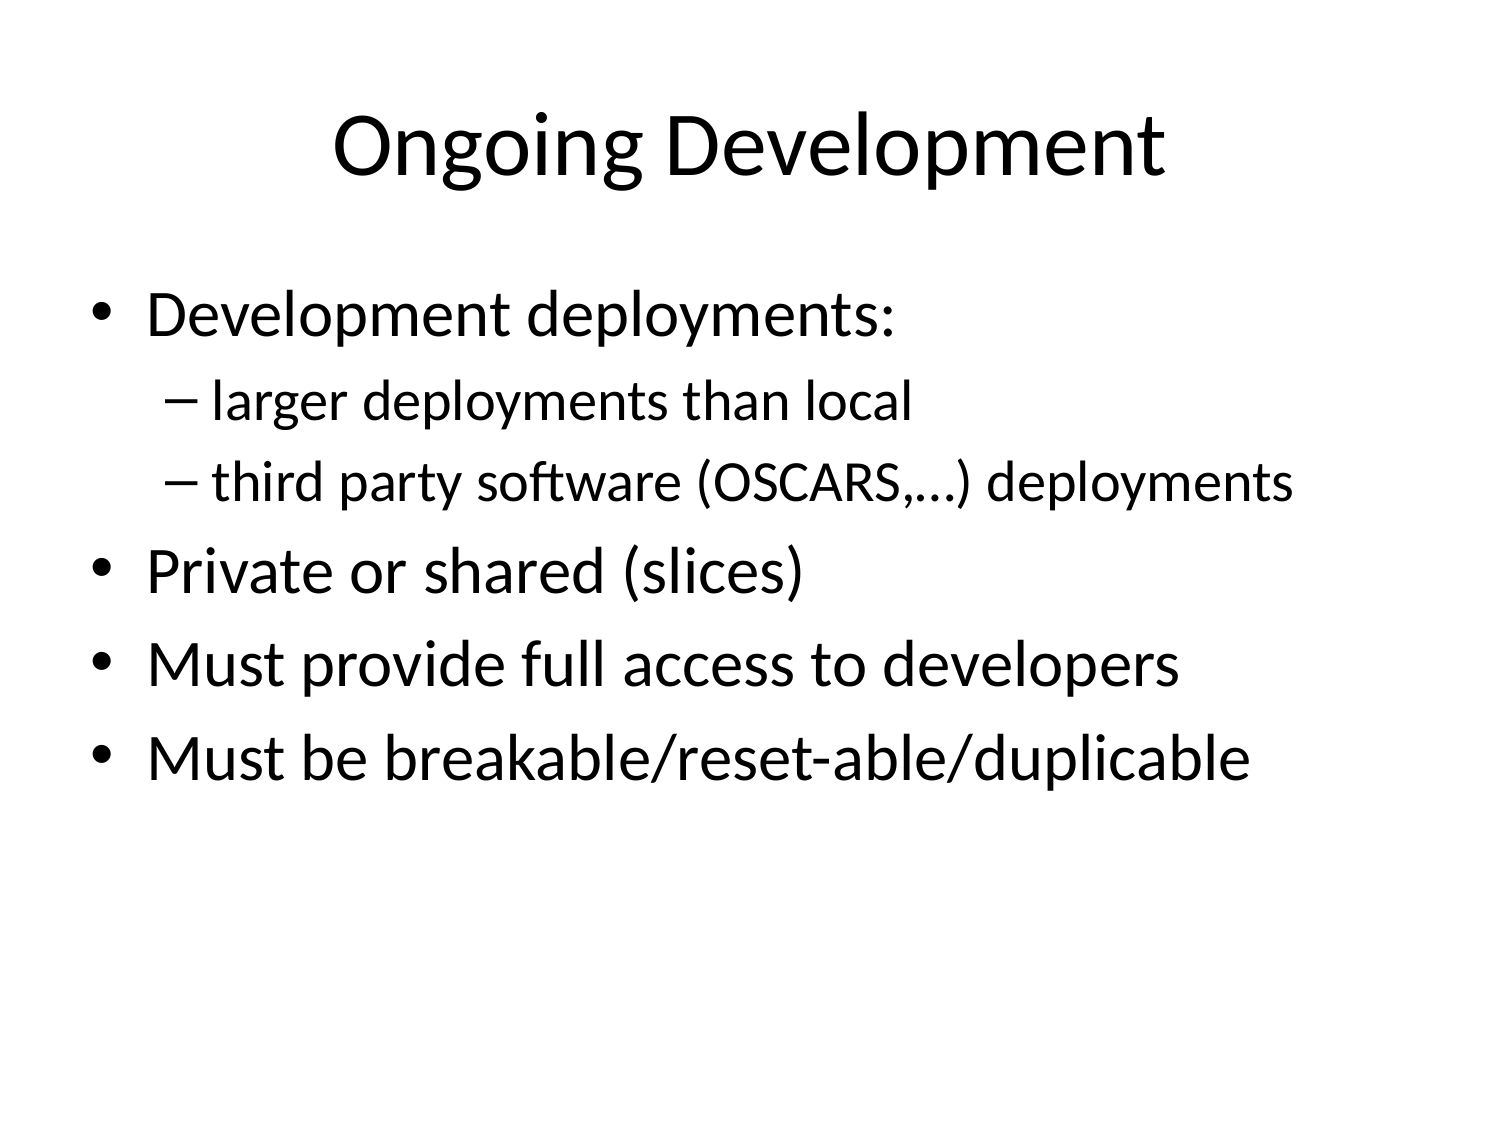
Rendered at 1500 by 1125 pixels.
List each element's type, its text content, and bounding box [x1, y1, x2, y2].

list Development deployments: larger deployments than local third party software (OSCARS,…) deployments Private or shared (slices) Must provide full access to developers Must be breakable/reset-able/duplicable [75, 262, 1425, 1005]
title Ongoing Development [75, 45, 1425, 233]
